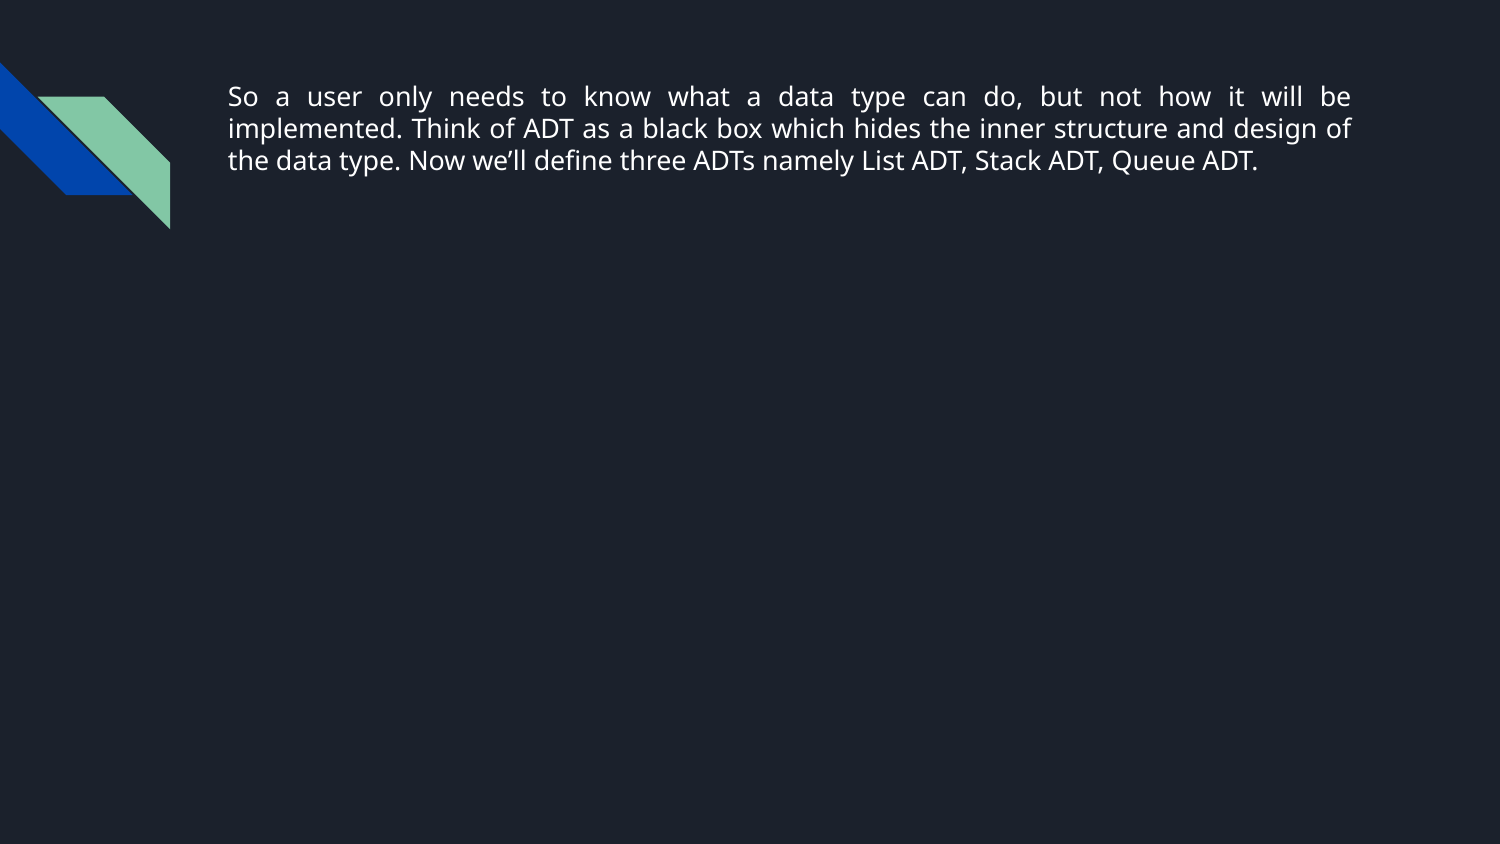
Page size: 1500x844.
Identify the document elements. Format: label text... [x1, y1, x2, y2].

title So a user only needs to know what a data type can do, but not how it will be implemented. Think of ADT as a black box which hides the inner structure and design of the data type. Now we’ll define three ADTs namely List ADT, Stack ADT, Queue ADT. [212, 64, 1368, 215]
